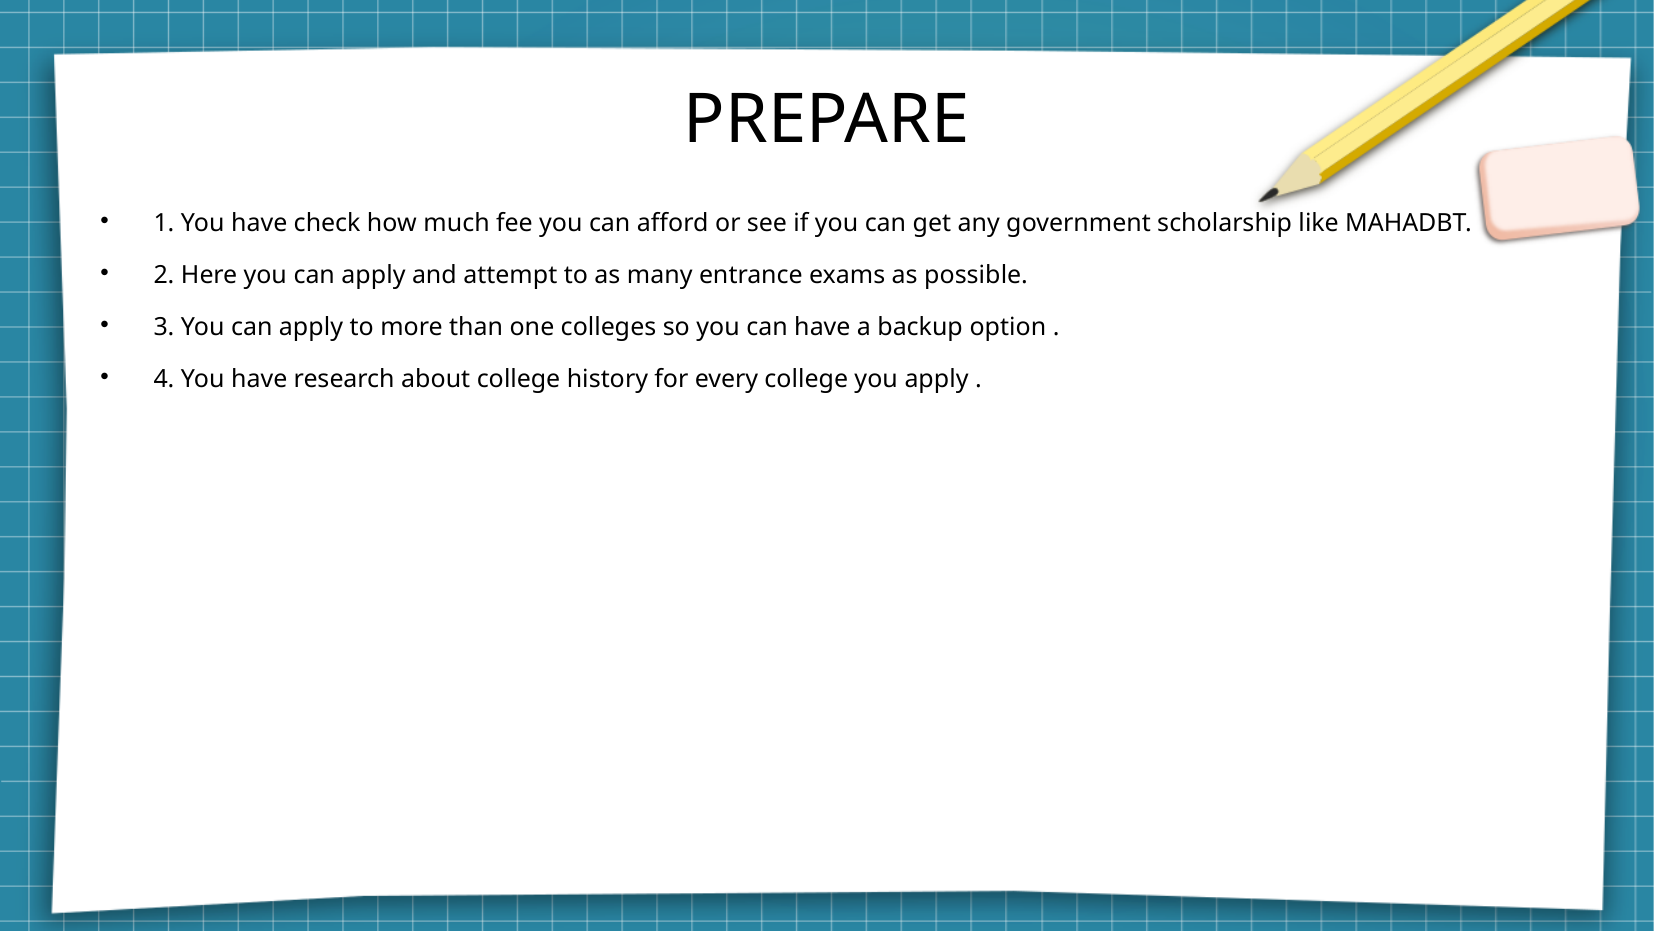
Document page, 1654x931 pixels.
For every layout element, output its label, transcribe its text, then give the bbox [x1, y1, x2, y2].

picture [0, 0, 1654, 931]
text_box PREPARE [82, 36, 1571, 193]
text_box 1. You have check how much fee you can afford or see if you can get any government scholarship like MAHADBT. 2. Here you can apply and attempt to as many entrance exams as possible. 3. You can apply to more than one colleges so you can have a backup option . 4. You have research about college history for every college you apply . [82, 206, 1571, 746]
